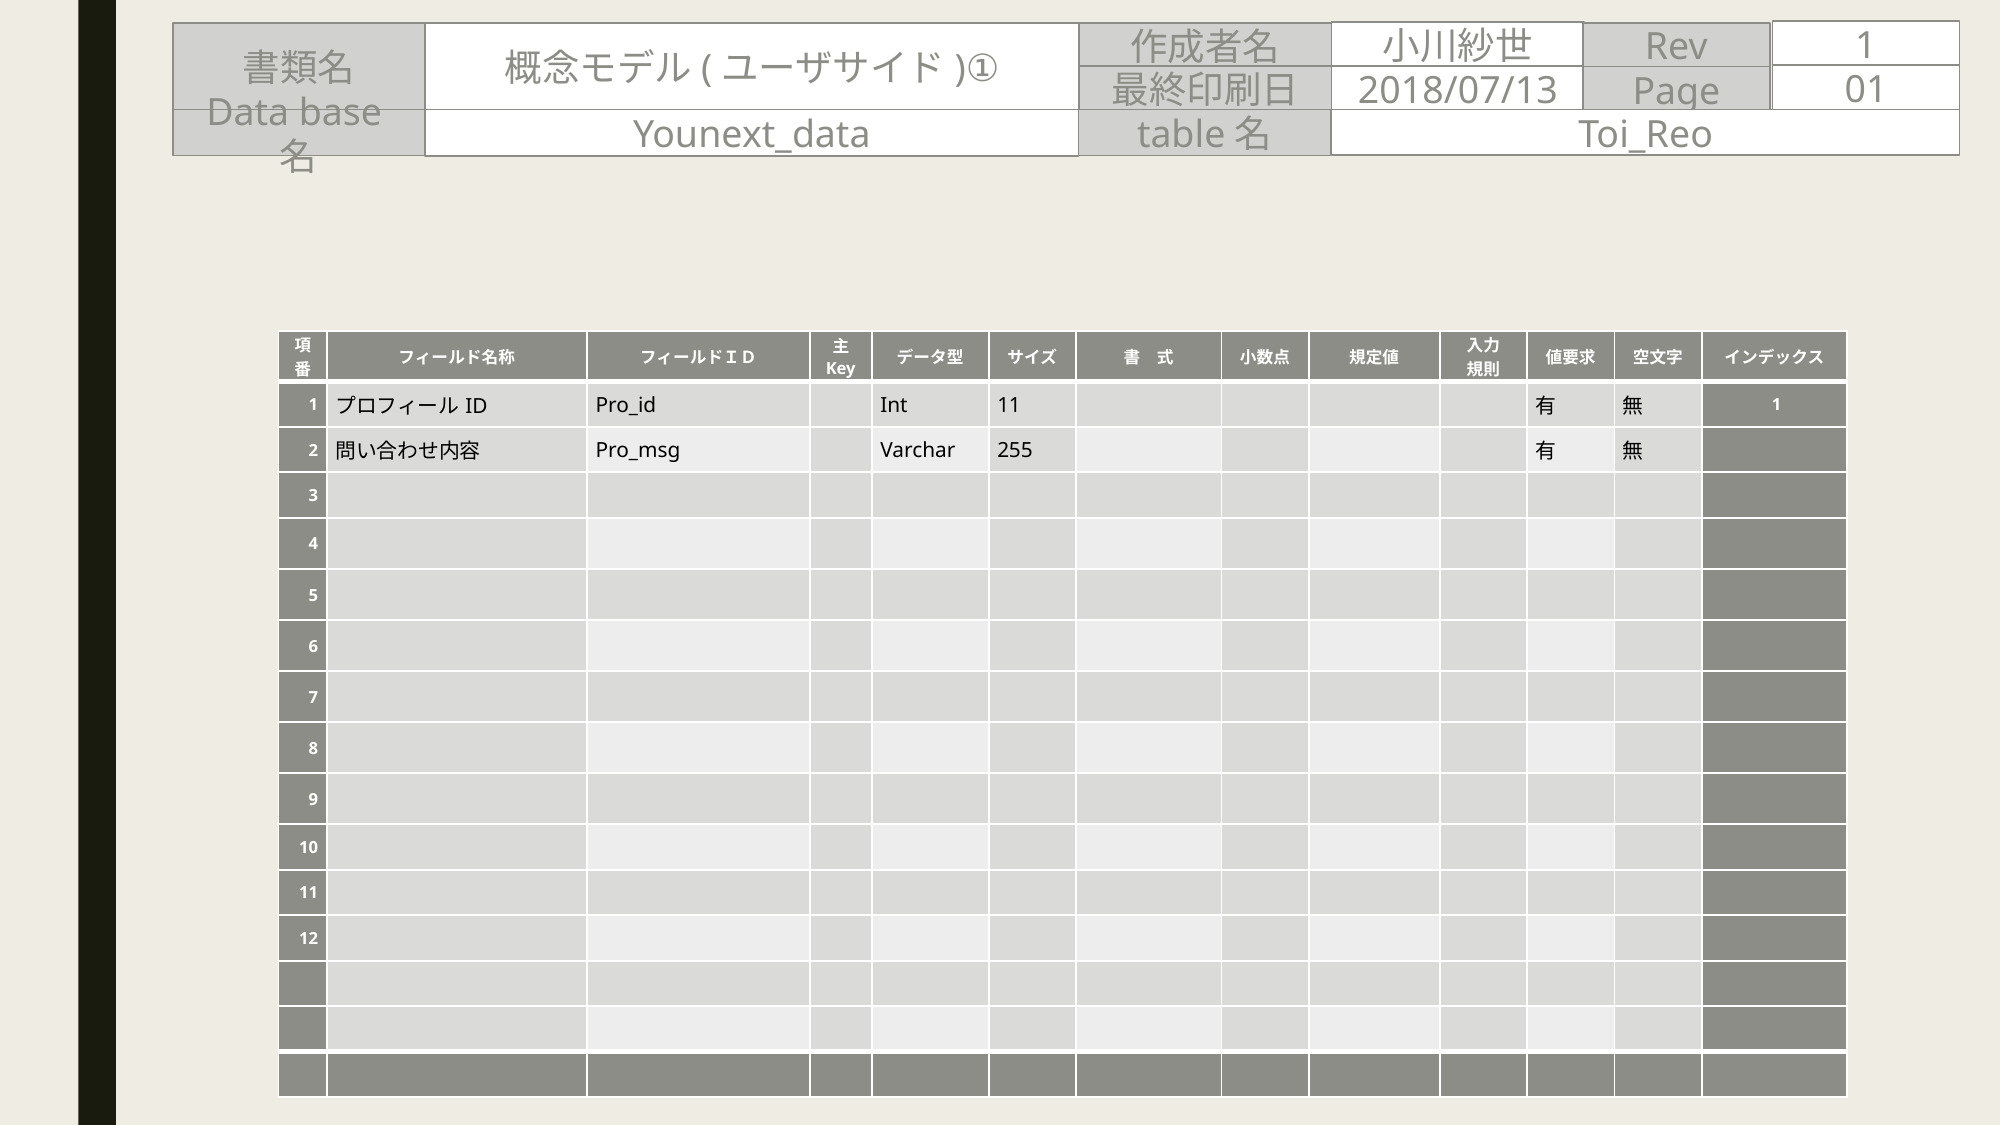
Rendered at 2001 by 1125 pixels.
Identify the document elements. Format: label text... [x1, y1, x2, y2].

table_cell [1441, 384, 1526, 426]
table_cell [1077, 473, 1221, 517]
table_cell 12 [279, 916, 326, 960]
table_cell [588, 672, 809, 721]
table_cell プロフィールID [328, 384, 586, 426]
table_cell [1441, 428, 1526, 471]
table_cell [1222, 962, 1308, 1005]
table_header インデックス [1703, 332, 1846, 379]
text_box 2018/07/13 [1331, 65, 1582, 109]
table_header サイズ [990, 332, 1075, 379]
table_cell [1703, 1007, 1846, 1049]
table_cell [990, 570, 1075, 619]
table_cell [1615, 1007, 1701, 1049]
table_cell [1310, 672, 1439, 721]
table_cell [1703, 916, 1846, 960]
text_box 最終印刷日 [1079, 66, 1331, 109]
table_cell [1528, 1054, 1614, 1096]
table_cell [990, 672, 1075, 721]
table_cell [811, 871, 871, 914]
table_cell [873, 916, 988, 960]
table_cell [811, 916, 871, 960]
table_cell [1441, 871, 1526, 914]
table_cell [873, 570, 988, 619]
table_cell 無 [1615, 384, 1701, 426]
table_cell [1528, 962, 1614, 1005]
table_cell [873, 672, 988, 721]
table_cell [1441, 774, 1526, 823]
table_cell [1441, 723, 1526, 772]
table_cell [1615, 916, 1701, 960]
table_cell [1703, 962, 1846, 1005]
table_cell [1310, 1007, 1439, 1049]
table_cell [1310, 871, 1439, 914]
table_cell [1441, 473, 1526, 517]
table_cell Pro_msg [588, 428, 809, 471]
table_cell [1310, 825, 1439, 869]
table_cell [328, 774, 586, 823]
table_cell 5 [279, 570, 326, 619]
table_cell [1310, 962, 1439, 1005]
table_cell [1615, 723, 1701, 772]
table_header 小数点 [1222, 332, 1308, 379]
table_cell [873, 473, 988, 517]
table_cell [811, 1007, 871, 1049]
table_cell [588, 962, 809, 1005]
table_cell [1441, 825, 1526, 869]
table_cell [1310, 621, 1439, 670]
table_cell [1077, 570, 1221, 619]
table_header 項 番 [279, 332, 326, 379]
text_box 01 [1772, 64, 1960, 109]
table_cell [1703, 1054, 1846, 1096]
table_cell [1615, 621, 1701, 670]
table_cell [328, 871, 586, 914]
table_header データ型 [873, 332, 988, 379]
table_cell 有 [1528, 384, 1614, 426]
table_header 書 式 [1077, 332, 1221, 379]
table_cell 4 [279, 519, 326, 568]
table_cell 7 [279, 672, 326, 721]
table_cell [1441, 916, 1526, 960]
table_cell [1528, 723, 1614, 772]
table_cell [1077, 1054, 1221, 1096]
text_box Page [1582, 66, 1771, 109]
table_cell [1703, 570, 1846, 619]
table_cell [1077, 384, 1221, 426]
table_cell [279, 1007, 326, 1049]
table_cell [1222, 825, 1308, 869]
table_cell [328, 621, 586, 670]
table_cell [1441, 570, 1526, 619]
table_cell [1528, 519, 1614, 568]
table_cell [588, 1054, 809, 1096]
table_cell [328, 962, 586, 1005]
table_cell 255 [990, 428, 1075, 471]
table_cell [1615, 519, 1701, 568]
table_cell [1222, 1054, 1308, 1096]
table_header 値要求 [1528, 332, 1614, 379]
table_cell [1703, 621, 1846, 670]
table_cell [873, 871, 988, 914]
table_cell [588, 774, 809, 823]
table_cell [1222, 428, 1308, 471]
table_cell [1441, 519, 1526, 568]
table_cell [873, 519, 988, 568]
table_cell [811, 473, 871, 517]
table_cell [811, 723, 871, 772]
table_cell [1310, 1054, 1439, 1096]
table_cell [1310, 473, 1439, 517]
table_cell [811, 1054, 871, 1096]
table_cell 6 [279, 621, 326, 670]
text_box table名 [1078, 109, 1331, 156]
table_cell 8 [279, 723, 326, 772]
table_cell [990, 825, 1075, 869]
table_cell [1077, 621, 1221, 670]
table_cell [873, 825, 988, 869]
table_cell [328, 519, 586, 568]
table_cell [1077, 428, 1221, 471]
table_cell [588, 723, 809, 772]
table_cell [328, 473, 586, 517]
table_cell [588, 570, 809, 619]
table_cell [811, 570, 871, 619]
table_cell [873, 723, 988, 772]
text_box Data base名 [172, 109, 425, 156]
table_cell [1310, 774, 1439, 823]
table_cell [1222, 871, 1308, 914]
table_cell [1441, 1007, 1526, 1049]
table_cell [990, 962, 1075, 1005]
table_cell [328, 570, 586, 619]
table_cell [1310, 428, 1439, 471]
table_cell [328, 672, 586, 721]
table_cell [1703, 428, 1846, 471]
table_cell 有 [1528, 428, 1614, 471]
table_cell [1077, 962, 1221, 1005]
table_cell [1615, 774, 1701, 823]
table_cell [588, 916, 809, 960]
table_cell [1310, 570, 1439, 619]
table_cell [1615, 570, 1701, 619]
table_cell [1528, 1007, 1614, 1049]
table_cell [873, 1007, 988, 1049]
text_box Younext_data [425, 109, 1079, 157]
text_box Toi_Reo [1331, 109, 1960, 156]
table_cell [1615, 672, 1701, 721]
table_cell Pro_id [588, 384, 809, 426]
table_cell 1 [279, 384, 326, 426]
table_header フィールドＩＤ [588, 332, 809, 379]
table_cell [873, 1054, 988, 1096]
table_cell [1077, 723, 1221, 772]
text_box 1 [1772, 20, 1960, 64]
table_cell [1441, 621, 1526, 670]
table_cell [1528, 473, 1614, 517]
table_cell [1528, 672, 1614, 721]
table_cell [1615, 871, 1701, 914]
table_cell [328, 825, 586, 869]
table_cell [328, 723, 586, 772]
table_cell [1077, 825, 1221, 869]
table_cell [811, 825, 871, 869]
table_cell [1703, 774, 1846, 823]
table_cell 10 [279, 825, 326, 869]
table_cell [990, 723, 1075, 772]
table_cell [588, 825, 809, 869]
text_box 小川紗世 [1331, 21, 1584, 65]
table_cell [1222, 916, 1308, 960]
table_cell [1310, 723, 1439, 772]
table_cell [873, 962, 988, 1005]
table_header フィールド名称 [328, 332, 586, 379]
table_cell [1703, 723, 1846, 772]
table_header 入力 規則 [1441, 332, 1526, 379]
table_cell [1222, 672, 1308, 721]
table_cell 9 [279, 774, 326, 823]
table_cell [811, 621, 871, 670]
table_cell [990, 1007, 1075, 1049]
table_cell 11 [990, 384, 1075, 426]
table_cell 問い合わせ内容 [328, 428, 586, 471]
table_cell [1310, 916, 1439, 960]
table_cell [588, 871, 809, 914]
table_cell [279, 1054, 326, 1096]
table_header 規定値 [1310, 332, 1439, 379]
table_cell [1222, 519, 1308, 568]
table_cell 11 [279, 871, 326, 914]
table_cell [1528, 916, 1614, 960]
table_cell [1615, 473, 1701, 517]
table_cell [811, 774, 871, 823]
table_cell [990, 871, 1075, 914]
table_cell [1222, 473, 1308, 517]
table_cell [1615, 1054, 1701, 1096]
table_cell [1077, 672, 1221, 721]
table_cell [1222, 621, 1308, 670]
table_cell [1528, 621, 1614, 670]
table_cell [588, 519, 809, 568]
table_cell [1441, 1054, 1526, 1096]
text_box 概念モデル(ユーザサイド)① [425, 22, 1079, 109]
table_cell [990, 1054, 1075, 1096]
table_cell [1077, 1007, 1221, 1049]
table_cell [811, 428, 871, 471]
table_cell [1222, 1007, 1308, 1049]
table_cell [1077, 774, 1221, 823]
table_cell Int [873, 384, 988, 426]
table_cell [1703, 473, 1846, 517]
table_cell 無 [1615, 428, 1701, 471]
text_box 書類名 [172, 22, 425, 109]
table_cell [1703, 672, 1846, 721]
table_cell [588, 473, 809, 517]
table_header 主 Key [811, 332, 871, 379]
table_cell [1441, 672, 1526, 721]
table_cell 3 [279, 473, 326, 517]
table_cell [328, 1054, 586, 1096]
table_cell [1528, 825, 1614, 869]
table_header 空文字 [1615, 332, 1701, 379]
table_cell [1222, 774, 1308, 823]
table_cell [1703, 871, 1846, 914]
table_cell [811, 384, 871, 426]
table_cell Varchar [873, 428, 988, 471]
table_cell [1077, 916, 1221, 960]
table_cell [1310, 384, 1439, 426]
table_cell [1703, 825, 1846, 869]
table_cell [588, 621, 809, 670]
table_cell [1615, 825, 1701, 869]
table_cell [328, 916, 586, 960]
table_cell [328, 1007, 586, 1049]
text_box Rev [1582, 22, 1771, 66]
table_cell [873, 621, 988, 670]
table_cell [1528, 570, 1614, 619]
table_cell 1 [1703, 384, 1846, 426]
table_cell [1077, 519, 1221, 568]
table_cell [1310, 519, 1439, 568]
table_cell [279, 962, 326, 1005]
table_cell [990, 774, 1075, 823]
table_cell [1222, 723, 1308, 772]
table_cell [1703, 519, 1846, 568]
table_cell [811, 962, 871, 1005]
text_box 作成者名 [1079, 22, 1331, 66]
table_cell [1222, 570, 1308, 619]
table_cell [1077, 871, 1221, 914]
table_cell 2 [279, 428, 326, 471]
table_cell [990, 916, 1075, 960]
table_cell [811, 519, 871, 568]
table_cell [1528, 774, 1614, 823]
table_cell [1441, 962, 1526, 1005]
table_cell [1528, 871, 1614, 914]
table_cell [1222, 384, 1308, 426]
table_cell [990, 473, 1075, 517]
table_cell [990, 519, 1075, 568]
table_cell [811, 672, 871, 721]
table_cell [990, 621, 1075, 670]
table_cell [588, 1007, 809, 1049]
table_cell [873, 774, 988, 823]
table_cell [1615, 962, 1701, 1005]
